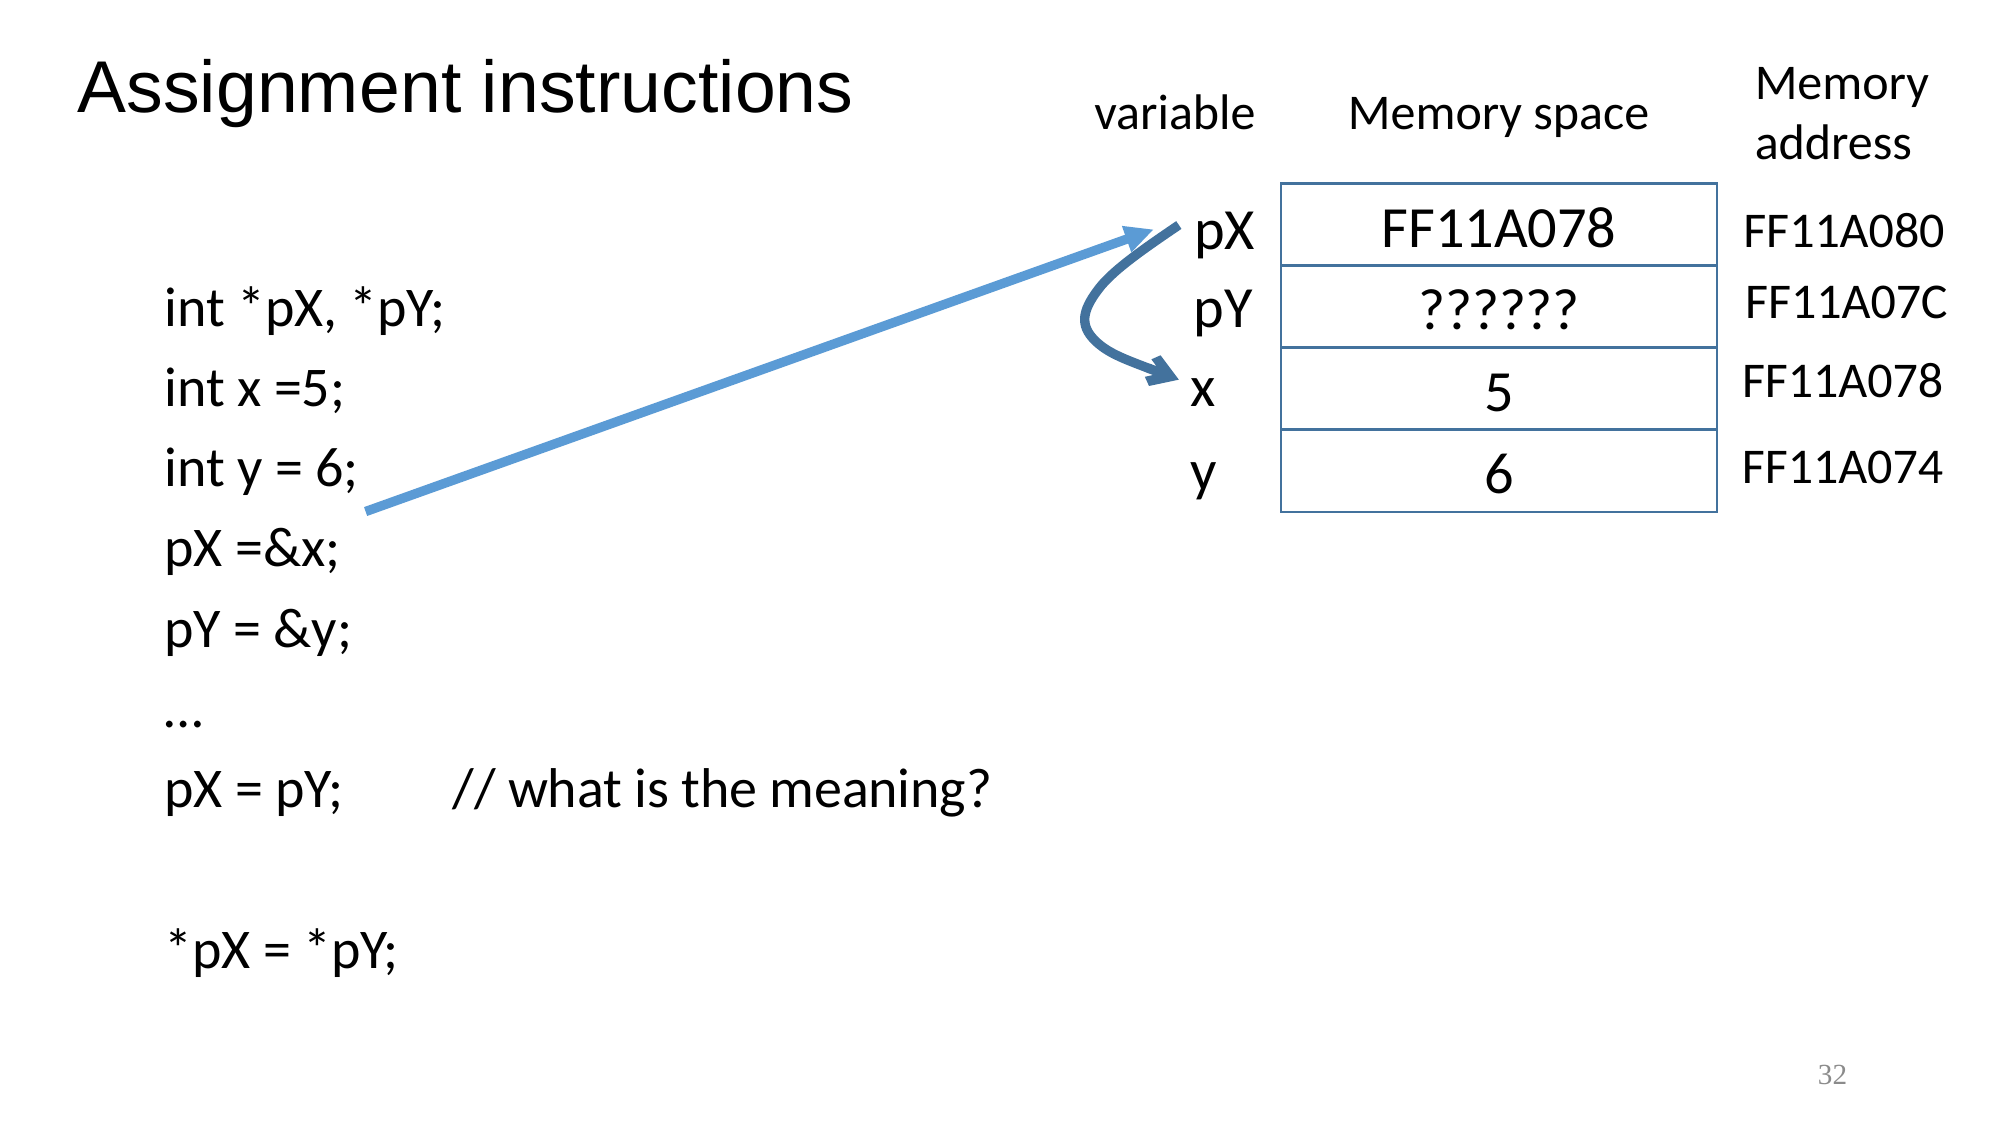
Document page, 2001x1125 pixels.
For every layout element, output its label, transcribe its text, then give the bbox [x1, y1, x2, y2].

text_box FF11A07C [1730, 261, 1963, 337]
text_box Memory space [1333, 72, 1665, 147]
text_box pY [1179, 261, 1268, 347]
text_box variable [1079, 72, 1271, 147]
text_box 6 [1280, 429, 1718, 513]
text_box ?????? [1280, 264, 1718, 349]
text_box x [1175, 340, 1231, 424]
text_box FF11A074 [1727, 426, 1959, 501]
text_box y [1175, 424, 1232, 510]
title Assignment instructions [62, 41, 1338, 137]
text_box FF11A078 [1280, 182, 1718, 264]
slide_number 32 [1412, 1042, 1863, 1103]
text_box Memory address [1740, 41, 1945, 177]
text_box FF11A080 [1728, 189, 1960, 265]
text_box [365, 229, 1154, 512]
text_box 5 [1280, 349, 1718, 429]
list int *pX, *pY; int x =5; int y = 6; pX =&x; pY = &y; … pX = pY; // what is the meaning? *pX = *pY; [149, 183, 1176, 996]
text_box pX [1179, 183, 1270, 269]
text_box FF11A078 [1727, 340, 1959, 416]
text_box [1154, 224, 1180, 382]
